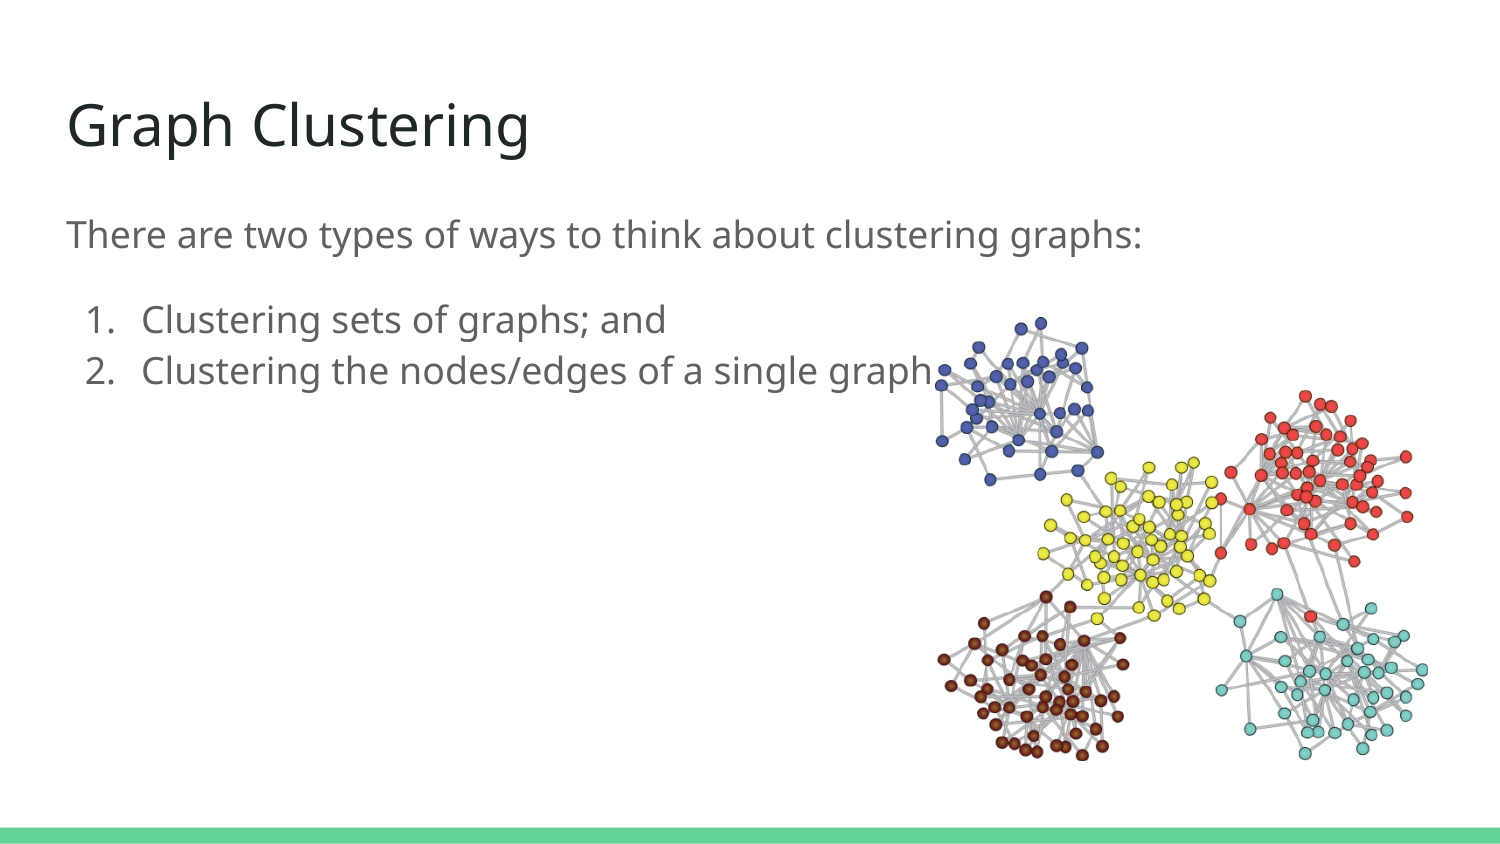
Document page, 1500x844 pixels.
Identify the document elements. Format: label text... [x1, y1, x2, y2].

title Graph Clustering [51, 72, 1449, 167]
picture [934, 316, 1428, 762]
list There are two types of ways to think about clustering graphs: Clustering sets of graphs; and Clustering the nodes/edges of a single graph [51, 189, 1449, 750]
